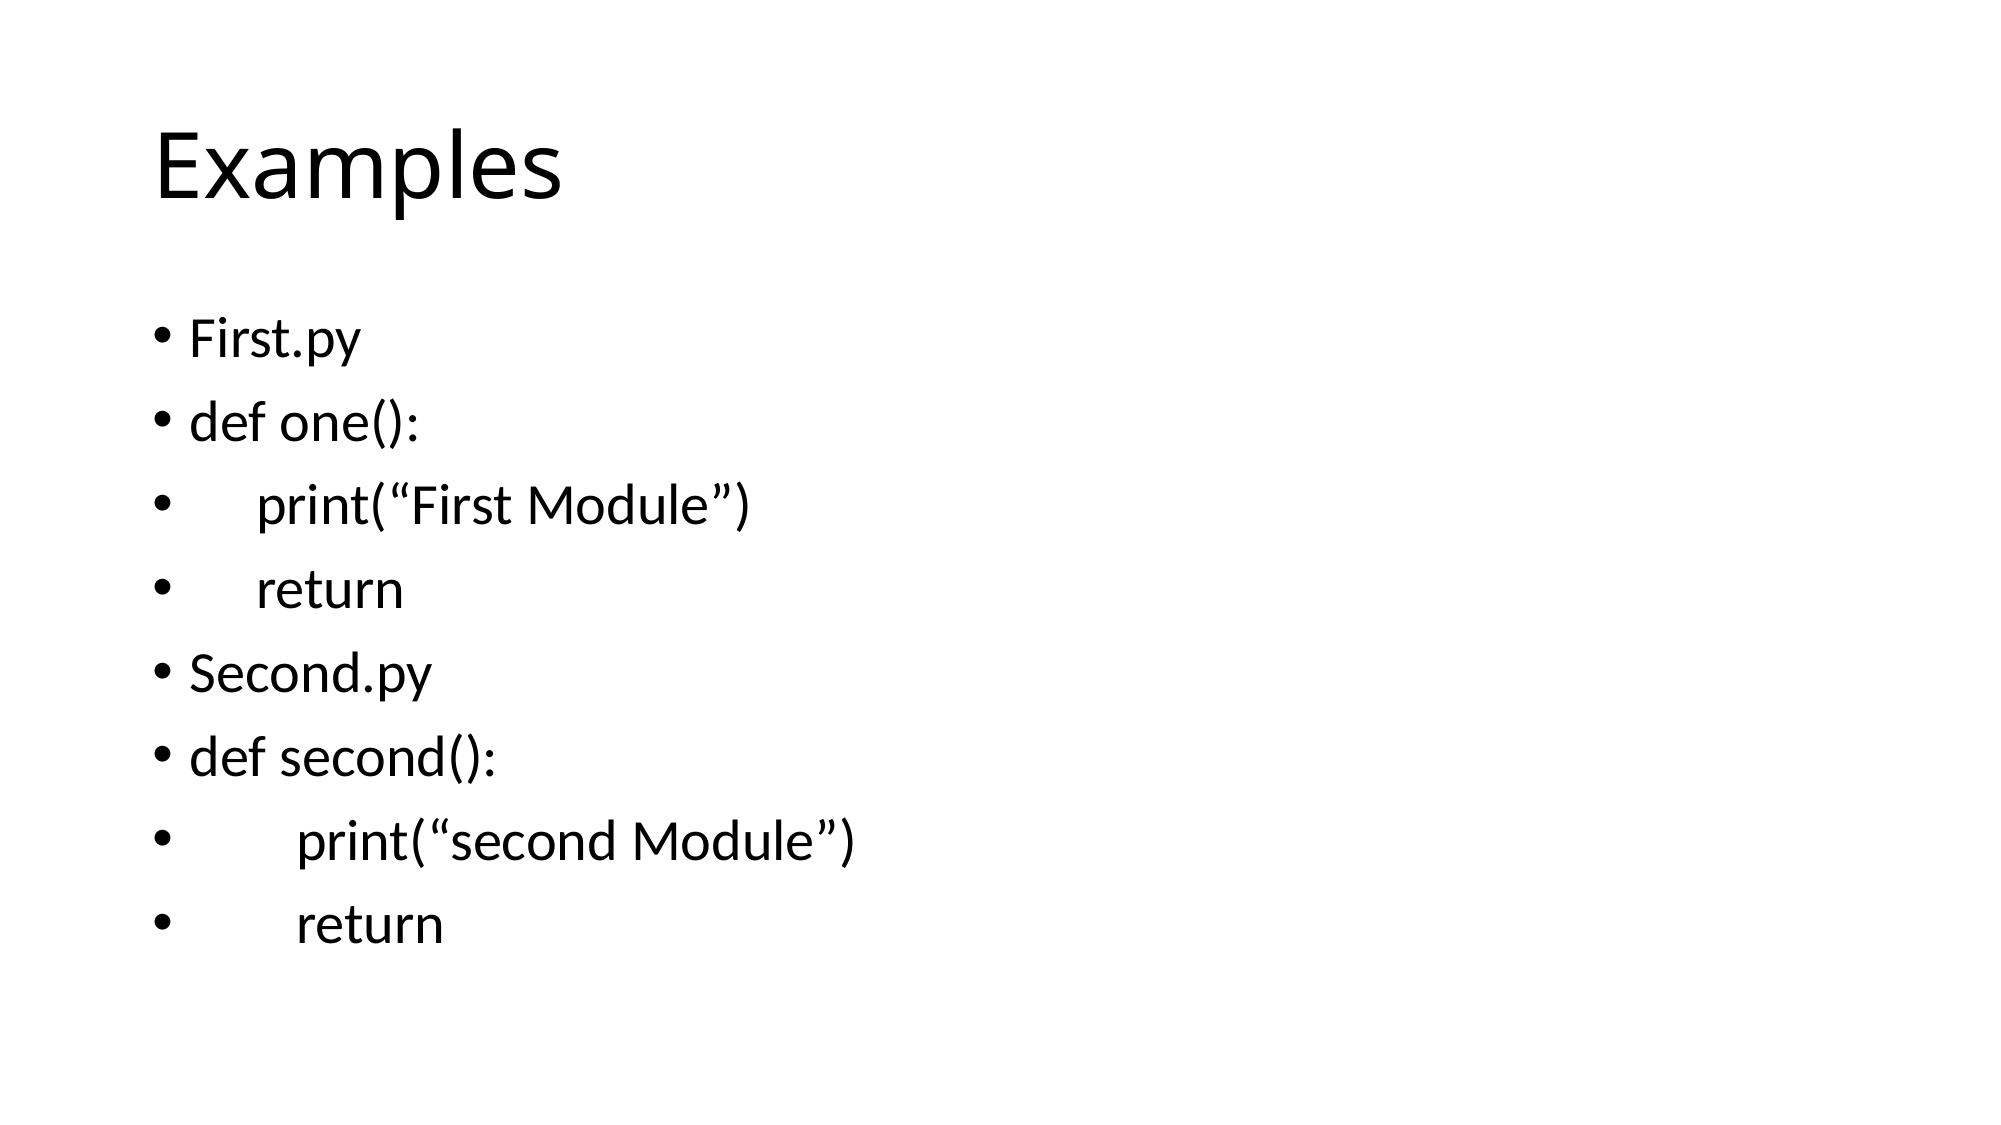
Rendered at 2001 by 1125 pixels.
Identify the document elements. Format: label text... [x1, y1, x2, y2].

title Examples [137, 59, 1863, 278]
list First.py def one(): print(“First Module”) return Second.py def second(): print(“second Module”) return [137, 299, 1863, 1014]
